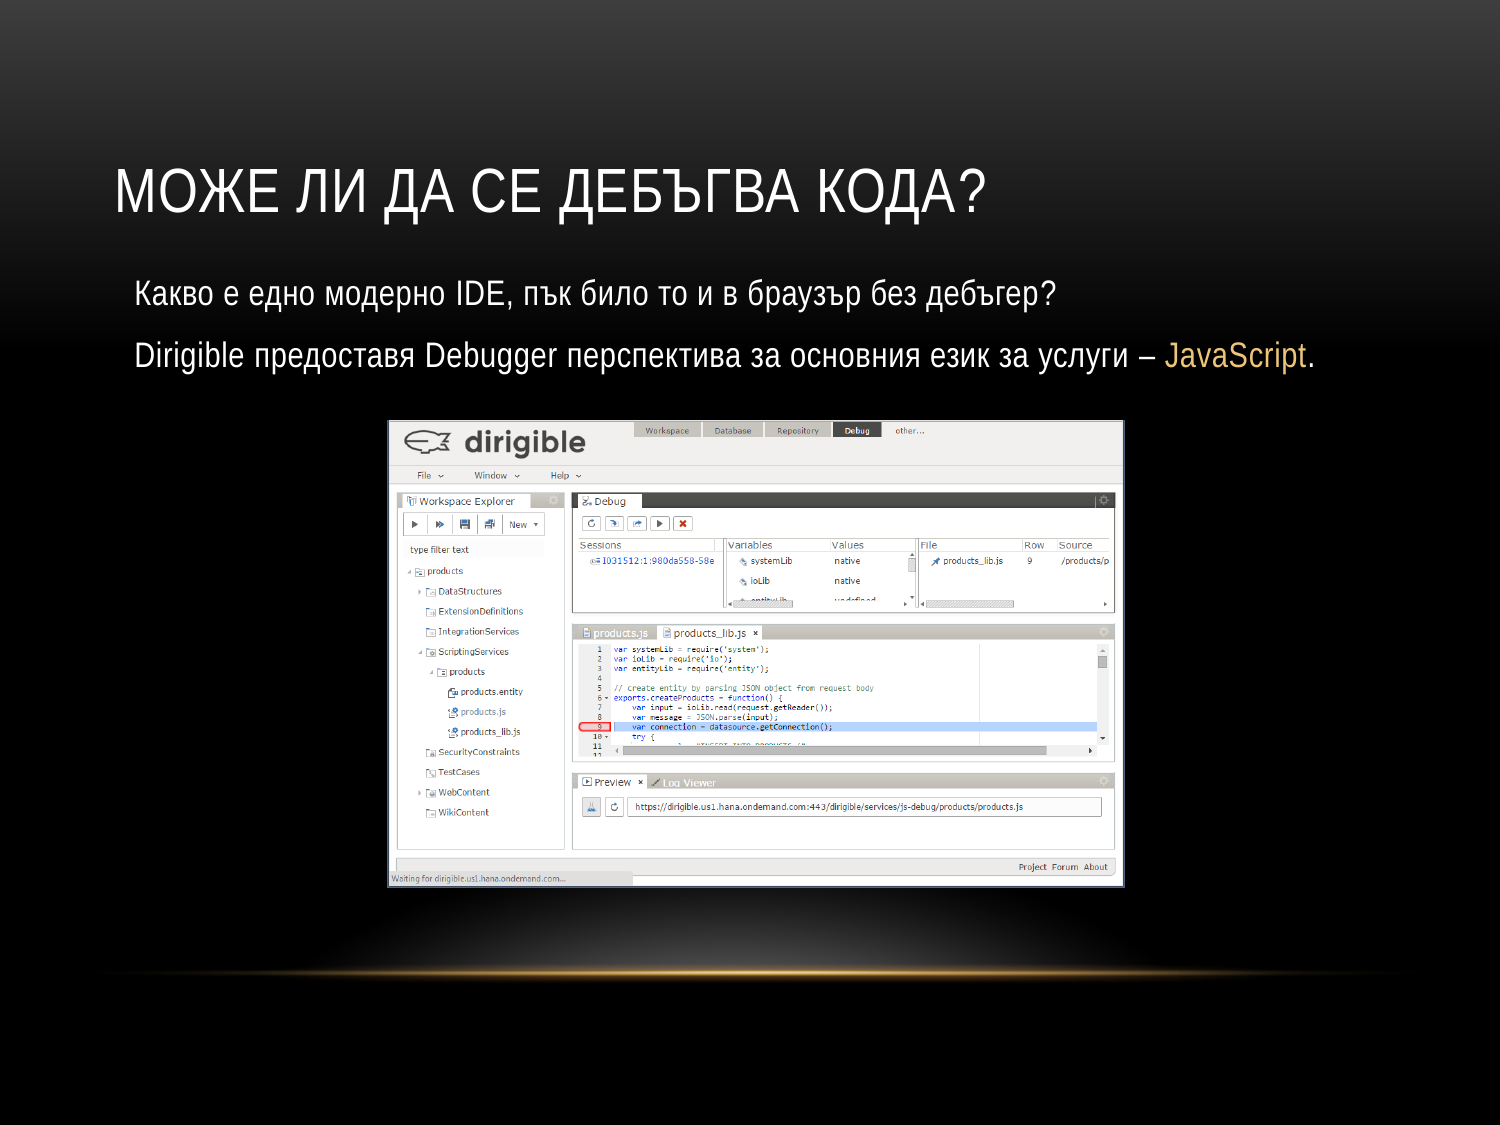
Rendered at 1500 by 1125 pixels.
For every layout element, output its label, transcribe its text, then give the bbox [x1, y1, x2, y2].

picture [0, 0, 1500, 1125]
list Какво е едно модерно IDE, пък било то и в браузър без дебъгер? Dirigible предоставя Debugger перспектива за основния език за услуги – JavaScript. [99, 262, 1400, 938]
title Може ли да се дебъгва кода? [99, 45, 1400, 233]
